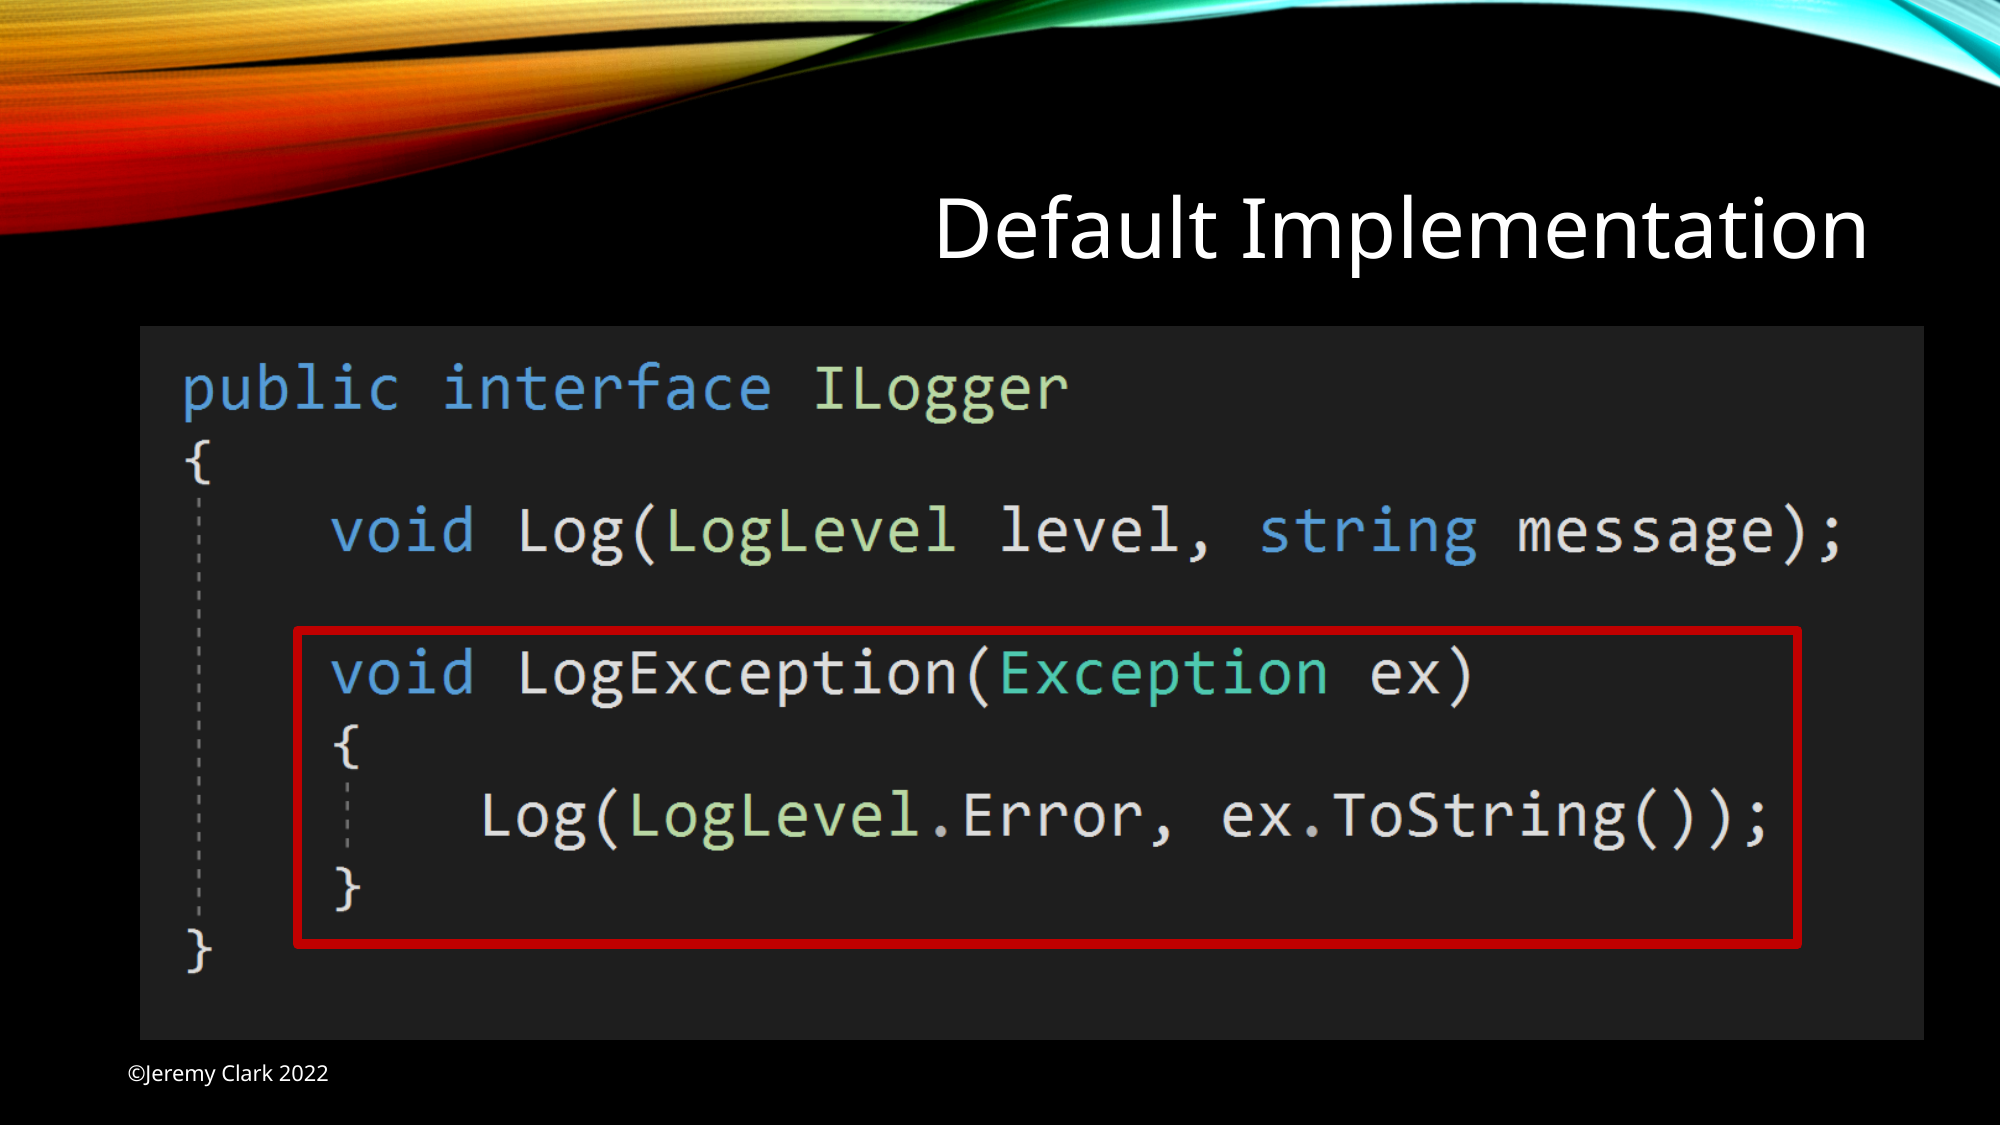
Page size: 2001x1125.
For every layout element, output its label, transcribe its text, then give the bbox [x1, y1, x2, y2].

picture [140, 326, 1925, 1041]
footer ©Jeremy Clark 2022 [112, 1042, 1388, 1103]
title Default Implementation [474, 125, 1888, 326]
picture [0, 0, 2000, 237]
